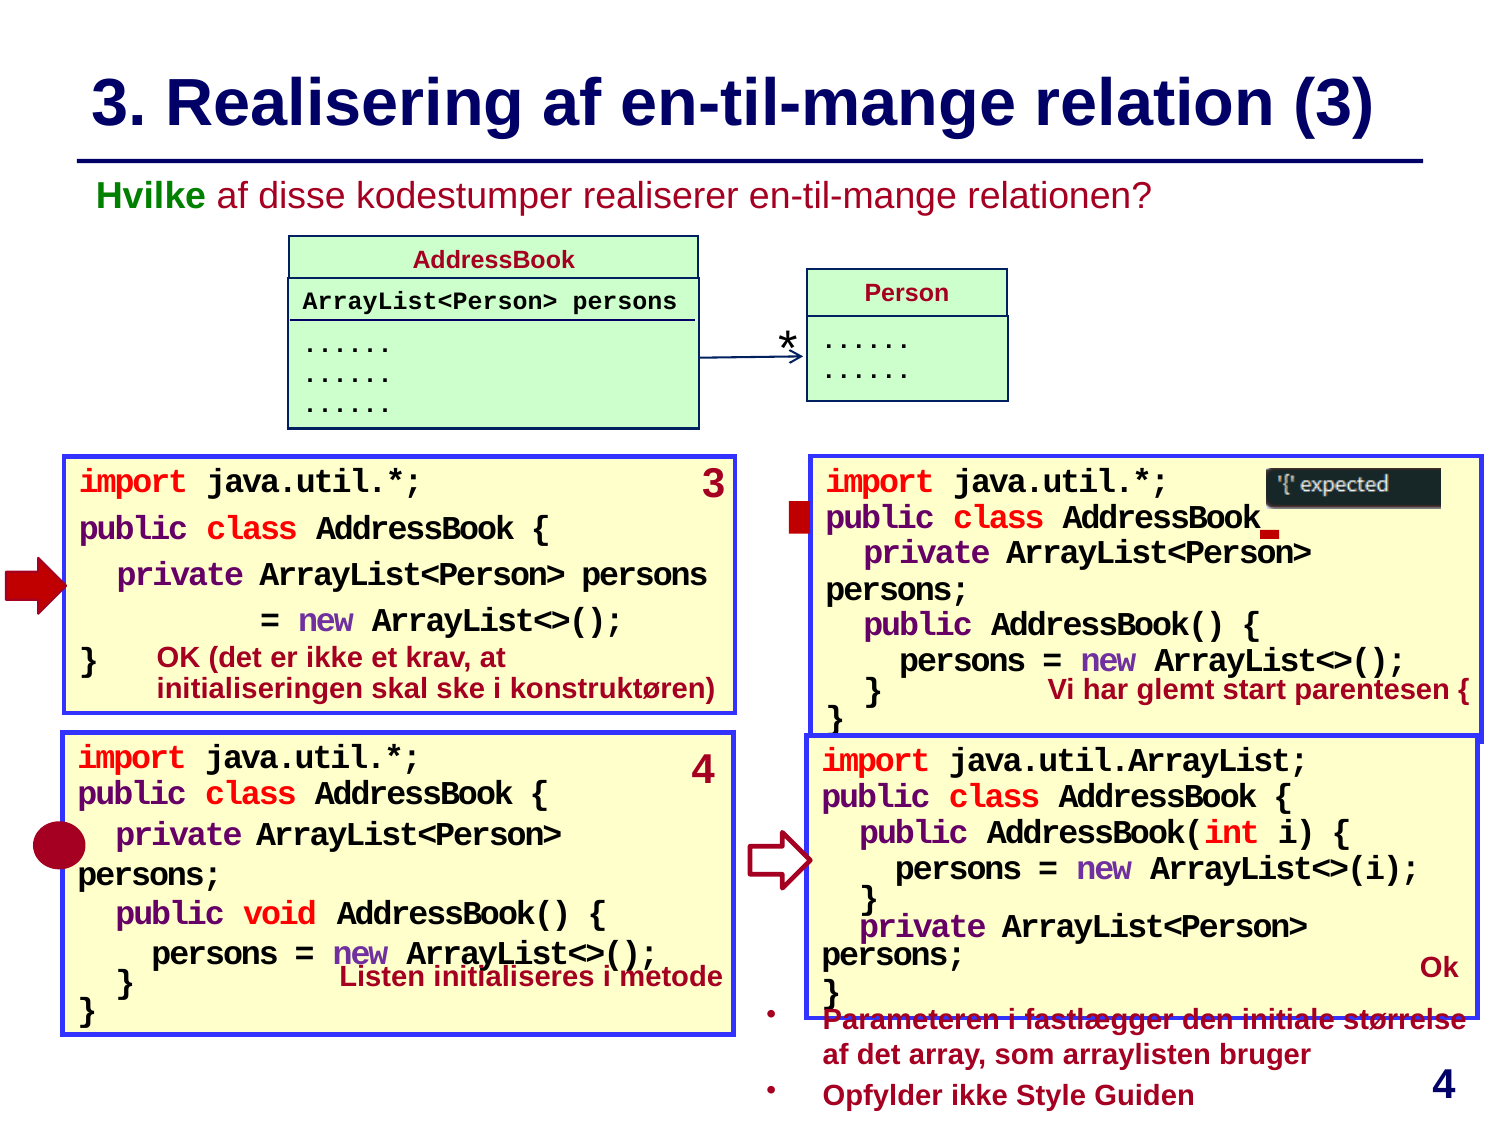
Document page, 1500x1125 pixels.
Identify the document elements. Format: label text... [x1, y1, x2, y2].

text_box [1260, 529, 1280, 539]
list Hvilke af disse kodestumper realiserer en-til-mange relationen? [80, 163, 1420, 223]
text_box Ok [1405, 944, 1476, 992]
text_box [788, 501, 810, 534]
text_box [5, 557, 67, 614]
text_box import java.util.*; public class AddressBook { private ArrayList<Person> persons = new ArrayList<>(); } [64, 456, 735, 714]
text_box 2 [0, 752, 134, 818]
text_box import java.util.ArrayList; public class AddressBook { public AddressBook(int i) { persons = new ArrayList<>(i); } private ArrayList<Person> persons; } [806, 735, 1478, 992]
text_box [287, 235, 1009, 429]
text_box Parameteren i fastlægger den initiale størrelse af det array, som arraylisten bruger Opfylder ikke Style Guiden [751, 992, 1485, 1104]
title 3. Realisering af en-til-mange relation (3) [76, 49, 1424, 149]
text_box import java.util.*; public class AddressBook { private ArrayList<Person> persons; public void AddressBook() { persons = new ArrayList<>(); } } [62, 732, 734, 1035]
text_box 3 [675, 448, 891, 514]
text_box 4 [665, 734, 880, 800]
text_box import java.util.*; public class AddressBook private ArrayList<Person> persons; public AddressBook() { persons = new ArrayList<>(); } } [810, 456, 1482, 743]
picture [1266, 467, 1441, 509]
text_box Listen initialiseres i metode [298, 949, 739, 998]
text_box [750, 832, 811, 889]
text_box 4 [1387, 1049, 1500, 1125]
text_box 1 [0, 452, 136, 518]
text_box OK (det er ikke et krav, at initialiseringen skal ske i konstruktøren) [141, 634, 735, 710]
text_box Vi har glemt start parentesen { [998, 663, 1486, 712]
text_box [34, 822, 85, 869]
